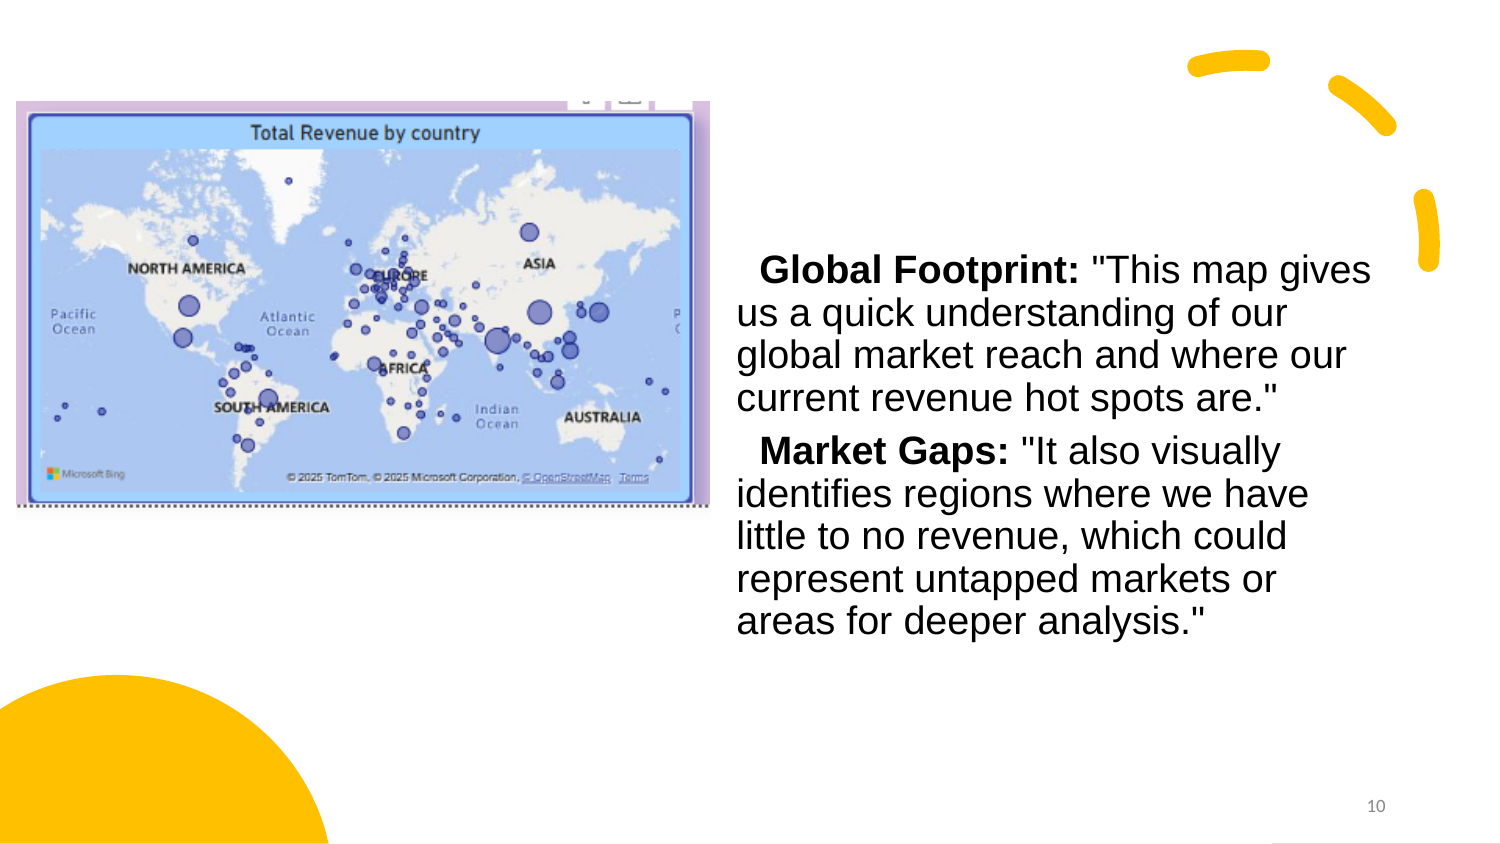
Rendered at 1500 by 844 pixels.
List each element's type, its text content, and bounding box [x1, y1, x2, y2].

text_box Global Footprint: "This map gives us a quick understanding of our global market reach and where our current revenue hot spots are." Market Gaps: "It also visually identifies regions where we have little to no revenue, which could represent untapped markets or areas for deeper analysis." [725, 244, 1397, 760]
text_box [0, 0, 1500, 844]
picture [15, 101, 710, 534]
slide_number ‹#› [1059, 782, 1397, 827]
text_box [0, 674, 329, 844]
text_box [1171, 60, 1430, 262]
